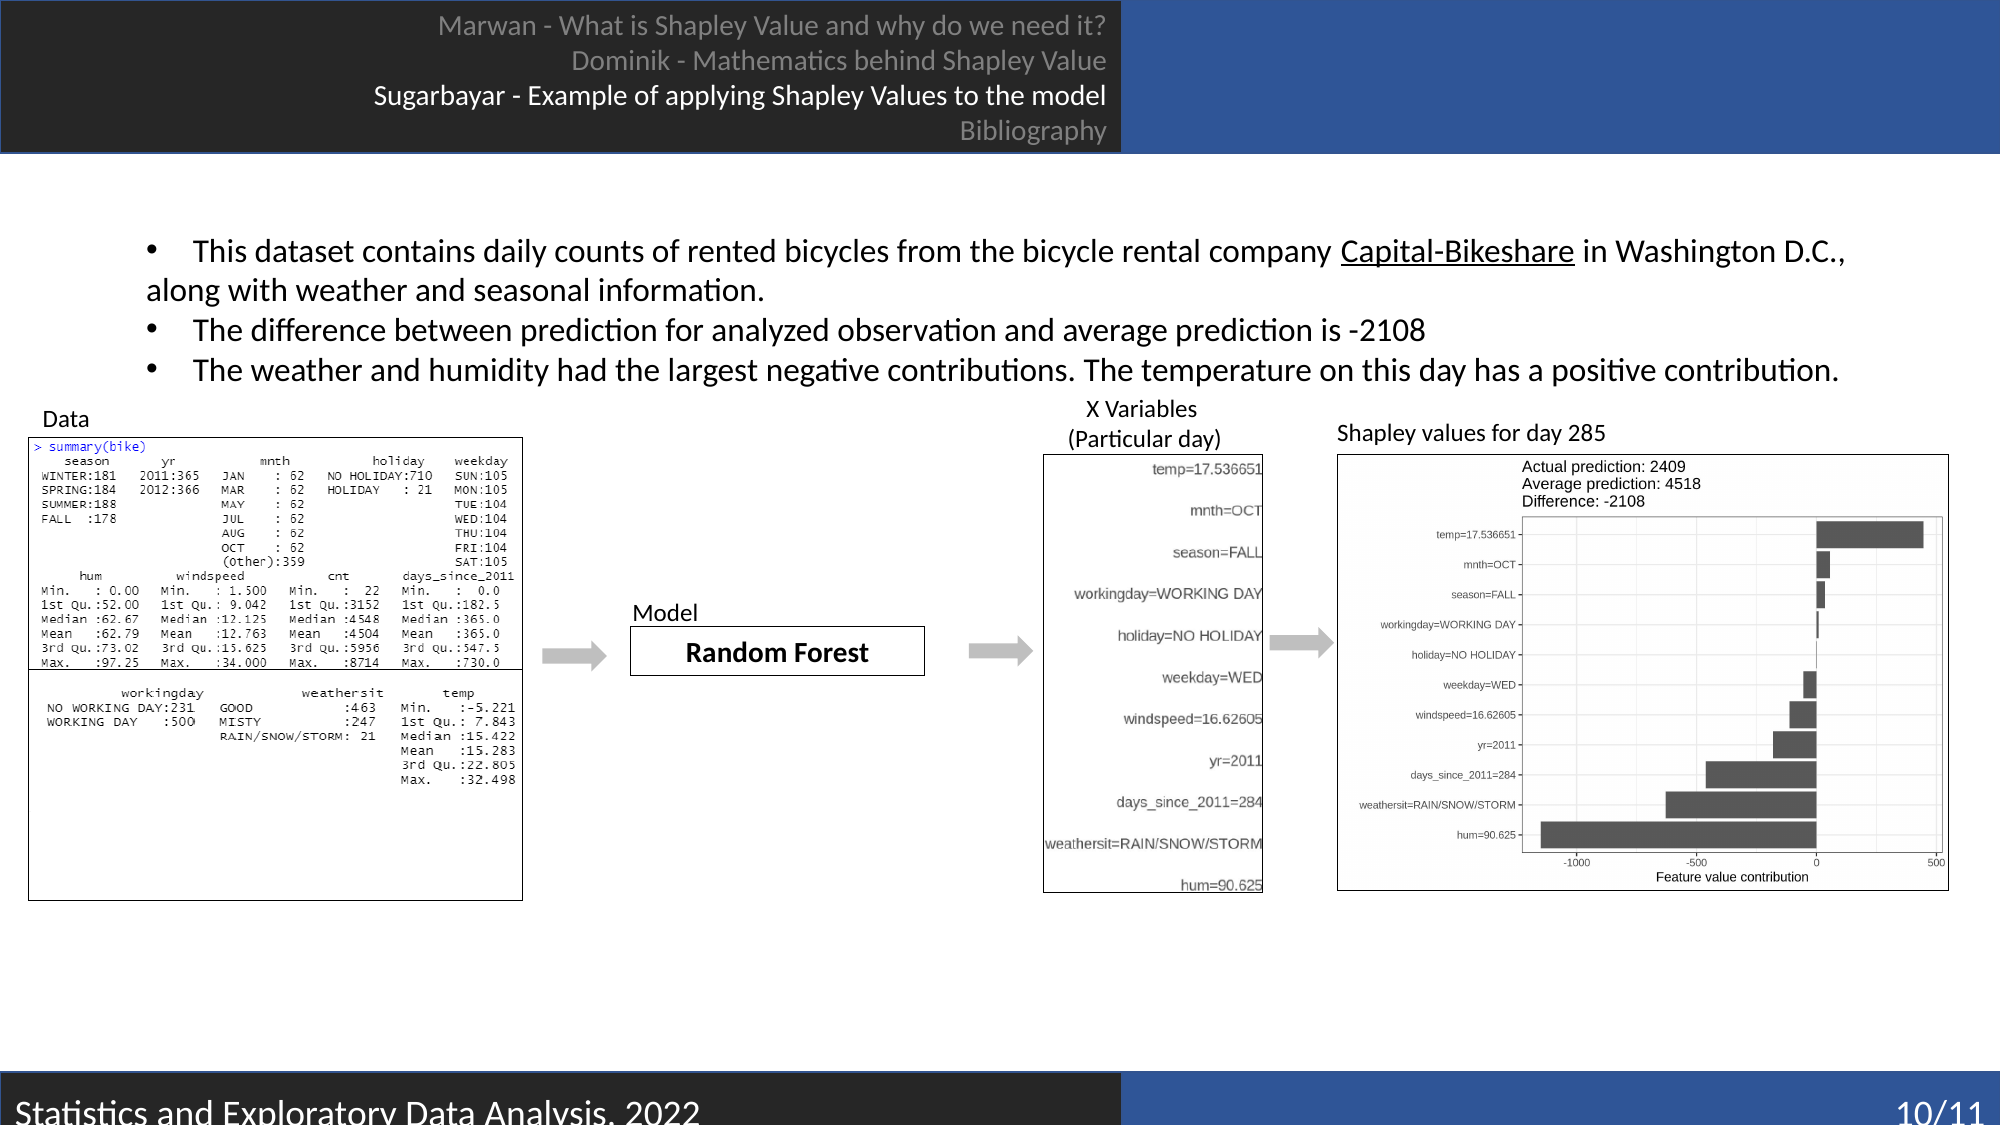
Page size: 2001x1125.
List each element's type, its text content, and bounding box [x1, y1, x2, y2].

text_box Marwan - What is Shapley Value and why do we need it? Dominik - Mathematics behind Shapley Value Sugarbayar - Example of applying Shapley Values to the model Bibliography [0, 0, 1123, 154]
text_box Model [555, 589, 776, 634]
text_box [1269, 627, 1335, 659]
text_box Statistics and Exploratory Data Analysis, 2022 [0, 1071, 1123, 1125]
text_box Shapley values for day 285 [1315, 408, 1629, 454]
text_box [1123, 0, 2000, 154]
text_box X Variables (Particular day) [1035, 385, 1255, 460]
text_box 10/11 [1123, 1071, 2000, 1125]
picture [1043, 454, 1263, 893]
text_box [968, 635, 1034, 667]
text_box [28, 437, 523, 901]
text_box [542, 640, 607, 672]
text_box This dataset contains daily counts of rented bicycles from the bicycle rental company Capital-Bikeshare in Washington D.C., along with weather and seasonal information. The difference between prediction for analyzed observation and average prediction is -2108 The weather and humidity had the largest negative contributions. The temperature on this day has a positive contribution. [131, 221, 1869, 396]
text_box Data [0, 394, 176, 440]
text_box Random Forest [630, 626, 925, 676]
picture [1337, 454, 1949, 891]
